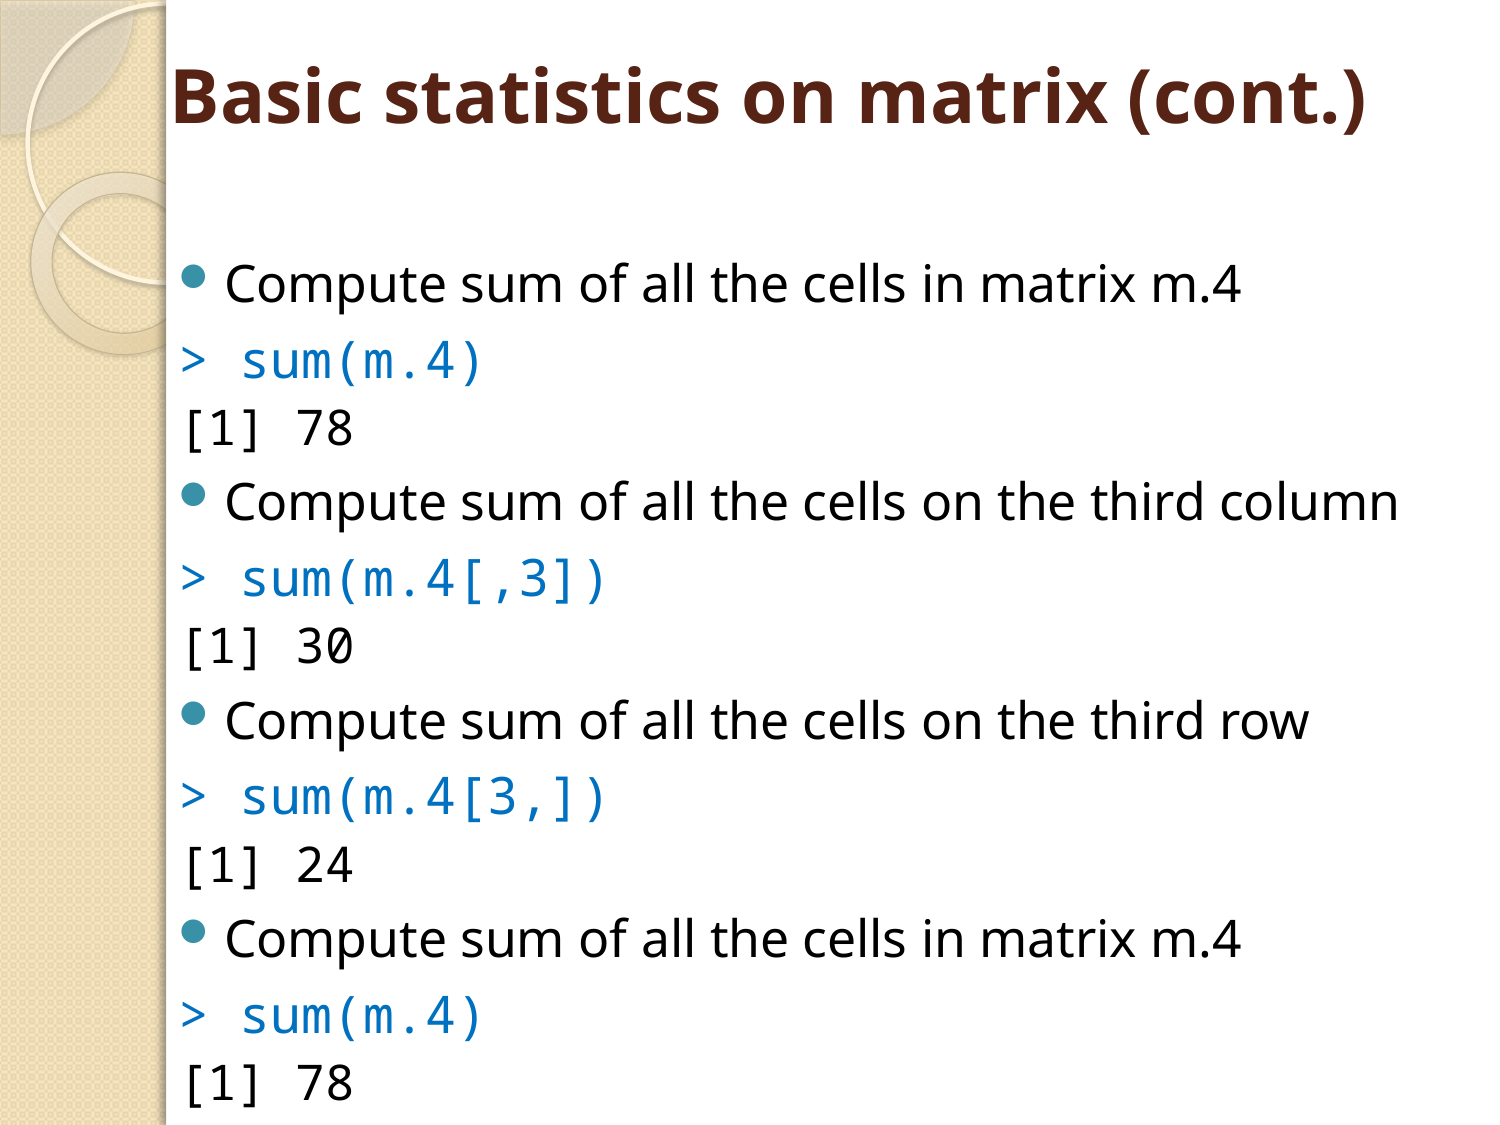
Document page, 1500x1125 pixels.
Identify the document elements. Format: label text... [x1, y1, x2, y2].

title Basic statistics on matrix (cont.) [50, 0, 1488, 188]
list Compute sum of all the cells in matrix m.4 > sum(m.4) [1] 78 Compute sum of all the cells on the third column > sum(m.4[,3]) [1] 30 Compute sum of all the cells on the third row > sum(m.4[3,]) [1] 24 Compute sum of all the cells in matrix m.4 > sum(m.4) [1] 78 [150, 237, 1500, 1125]
